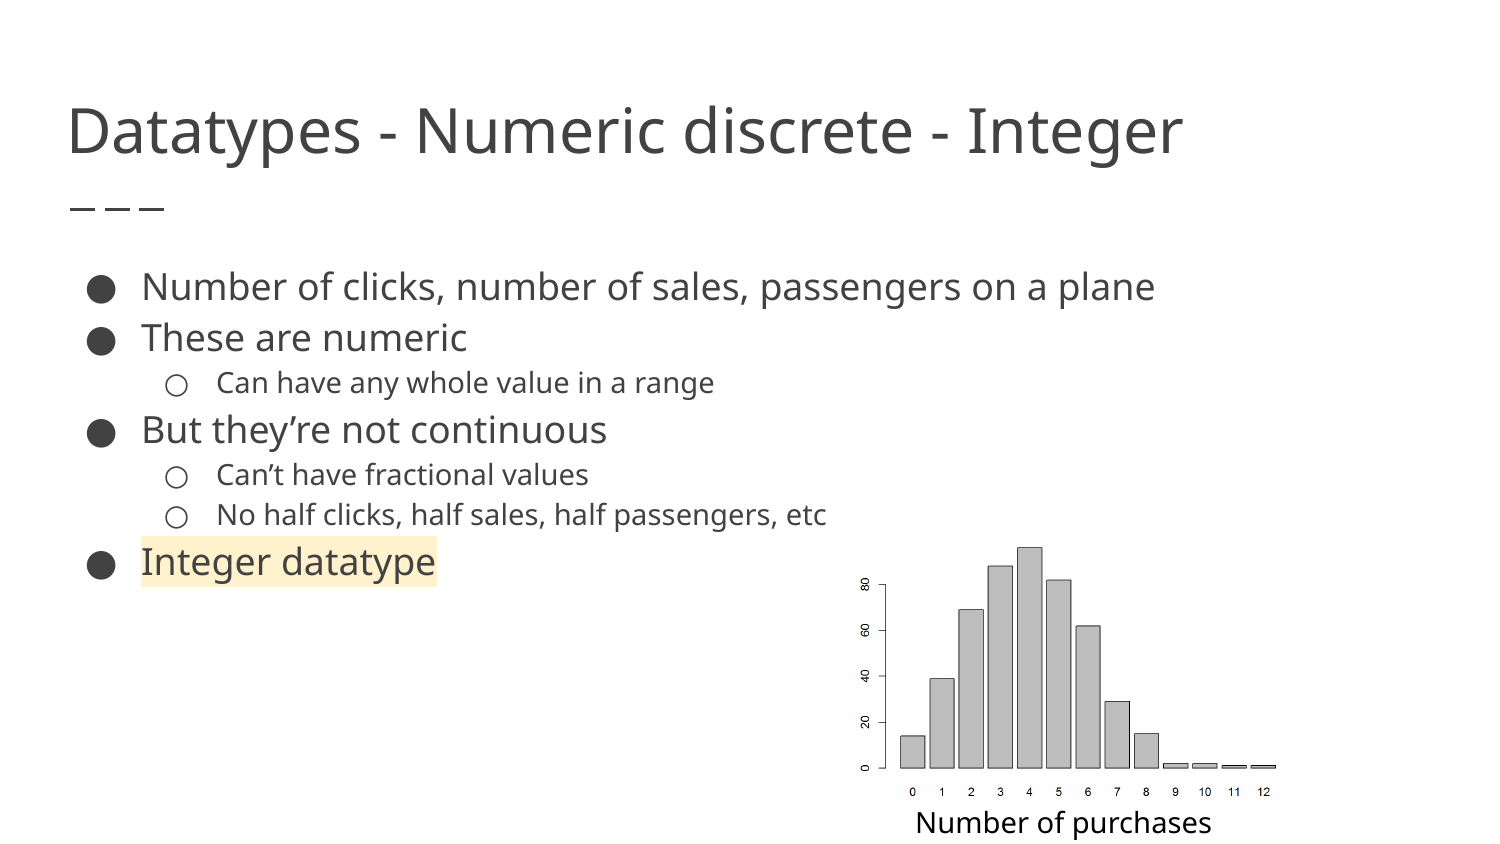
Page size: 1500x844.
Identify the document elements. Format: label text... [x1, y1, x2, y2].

list Number of clicks, number of sales, passengers on a plane These are numeric Can have any whole value in a range But they’re not continuous Can’t have fractional values No half clicks, half sales, half passengers, etc Integer datatype [51, 240, 1449, 750]
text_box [827, 543, 1320, 844]
title Datatypes - Numeric discrete - Integer [51, 61, 1449, 182]
